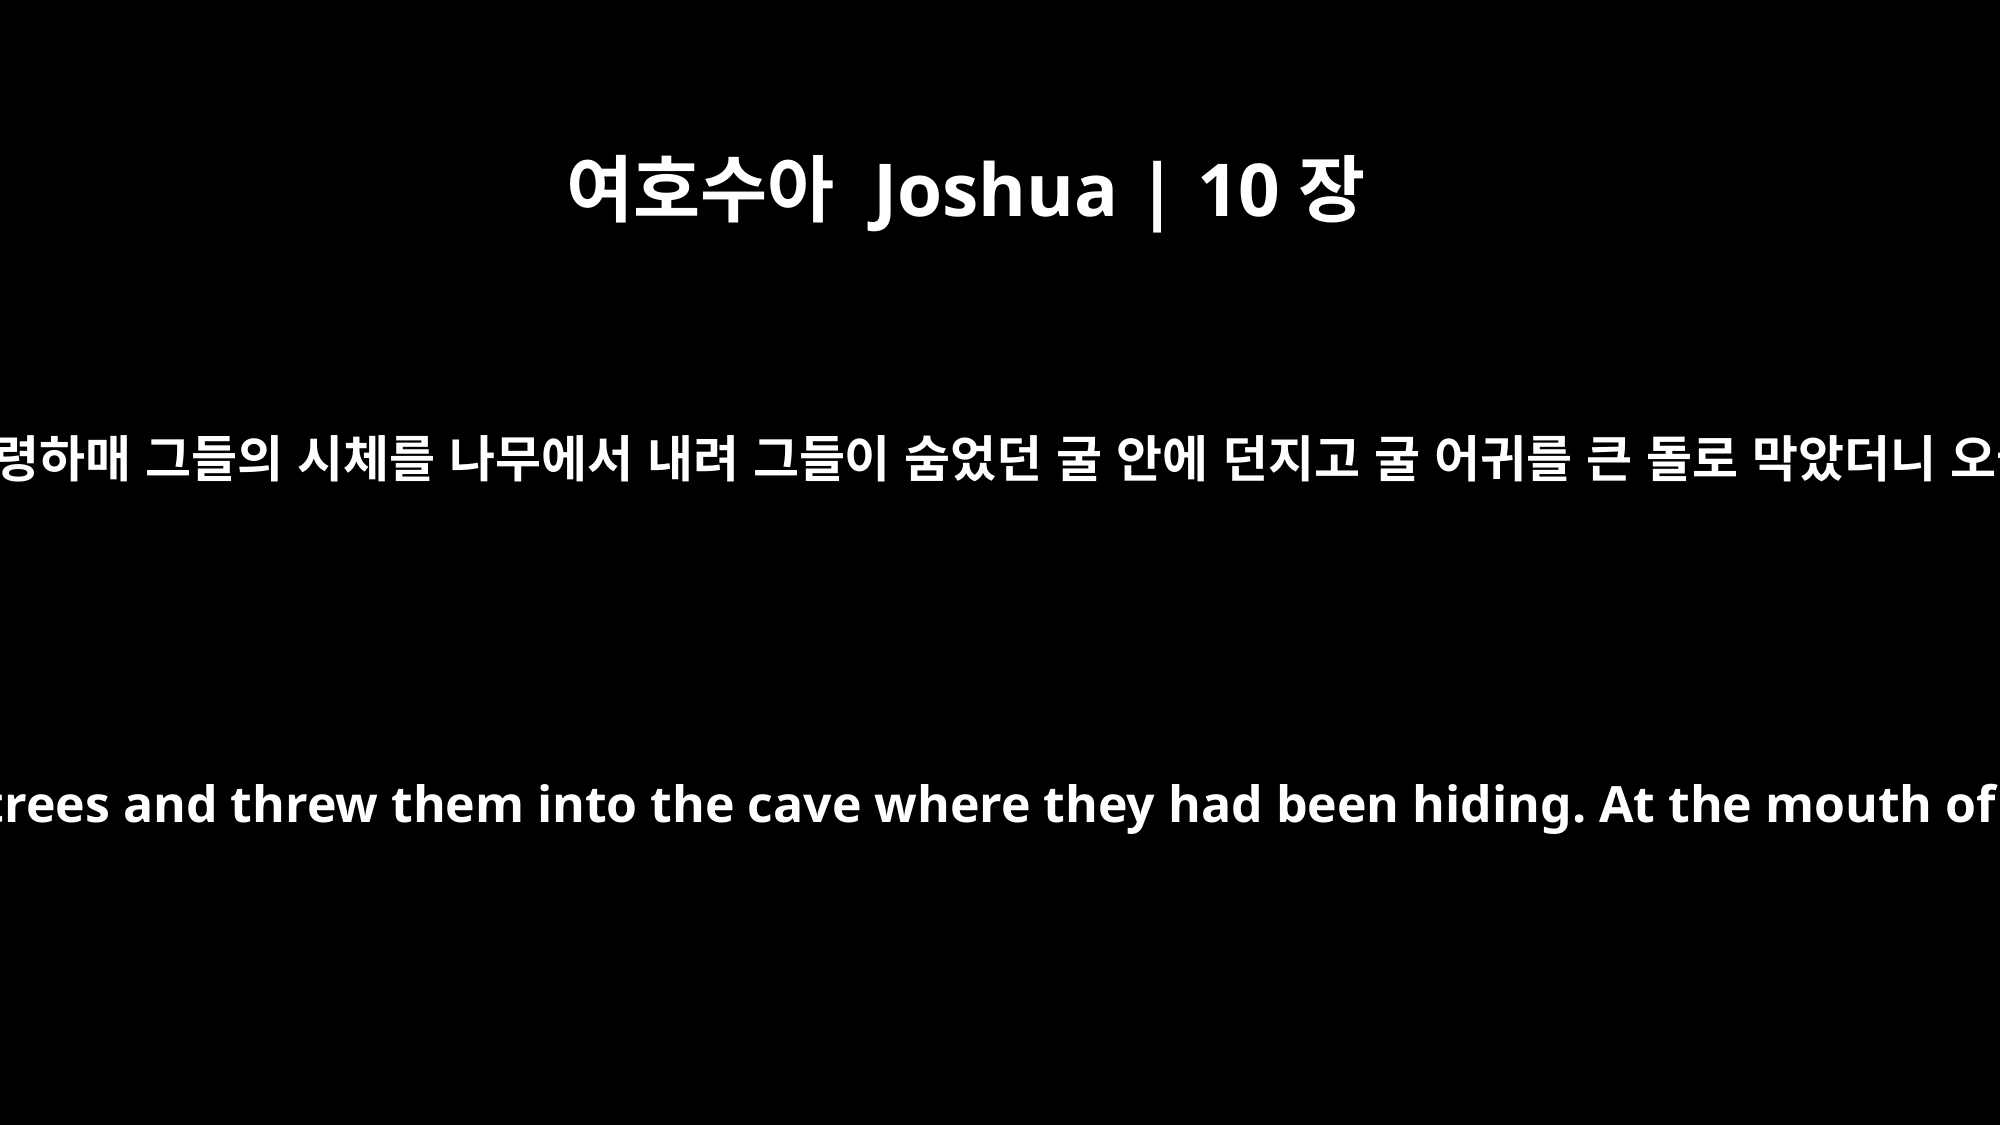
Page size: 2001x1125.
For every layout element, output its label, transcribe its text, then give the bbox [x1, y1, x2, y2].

text_box 여호수아 Joshua | 10장 [551, 136, 1381, 239]
text_box At sunset Joshua gave the order and they took them down from the trees and threw them into the cave where they had been hiding. At the mouth of the cave they placed large rocks, which are there to this day. [0, 764, 2000, 840]
text_box 27 해 질 때에 여호수아가 명령하매 그들의 시체를 나무에서 내려 그들이 숨었던 굴 안에 던지고 굴 어귀를 큰 돌로 막았더니 오늘까지 그대로 있더라 [0, 359, 2000, 495]
